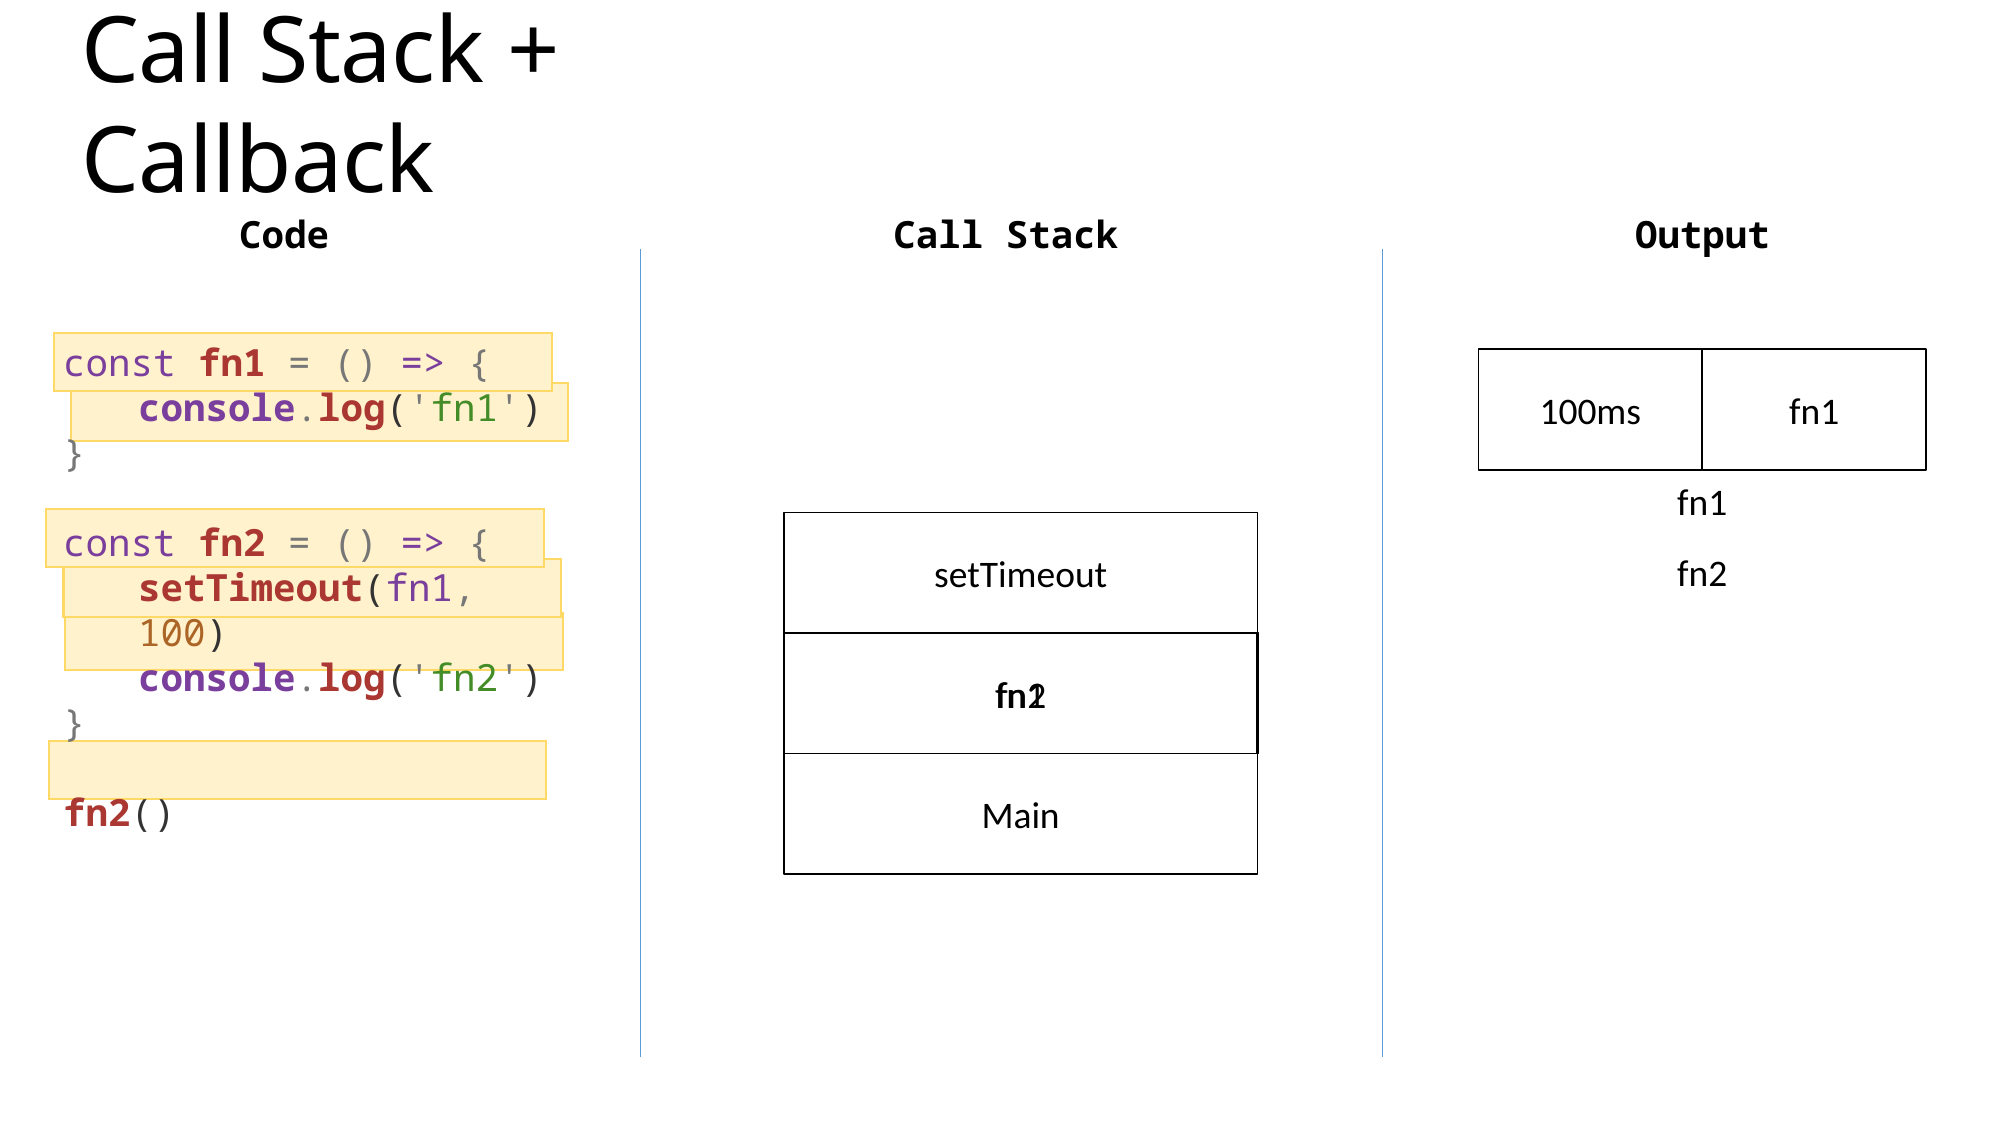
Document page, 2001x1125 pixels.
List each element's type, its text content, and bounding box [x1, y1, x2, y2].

text_box fn1 [783, 632, 1258, 754]
text_box 100ms [1478, 349, 1702, 470]
text_box const fn1 = () => { console.log('fn1') } const fn2 = () => { setTimeout(fn1, 100) console.log('fn2') } fn2() [48, 331, 579, 842]
text_box setTimeout [783, 512, 1258, 632]
title Call Stack + Callback [79, 0, 893, 211]
text_box Output [1620, 203, 1811, 349]
text_box Call Stack [878, 203, 1163, 263]
text_box fn2 [1662, 541, 1743, 602]
text_box fn1 [1662, 470, 1743, 531]
text_box Main [783, 754, 1258, 875]
text_box fn1 [1702, 349, 1927, 470]
text_box Code [224, 203, 415, 331]
